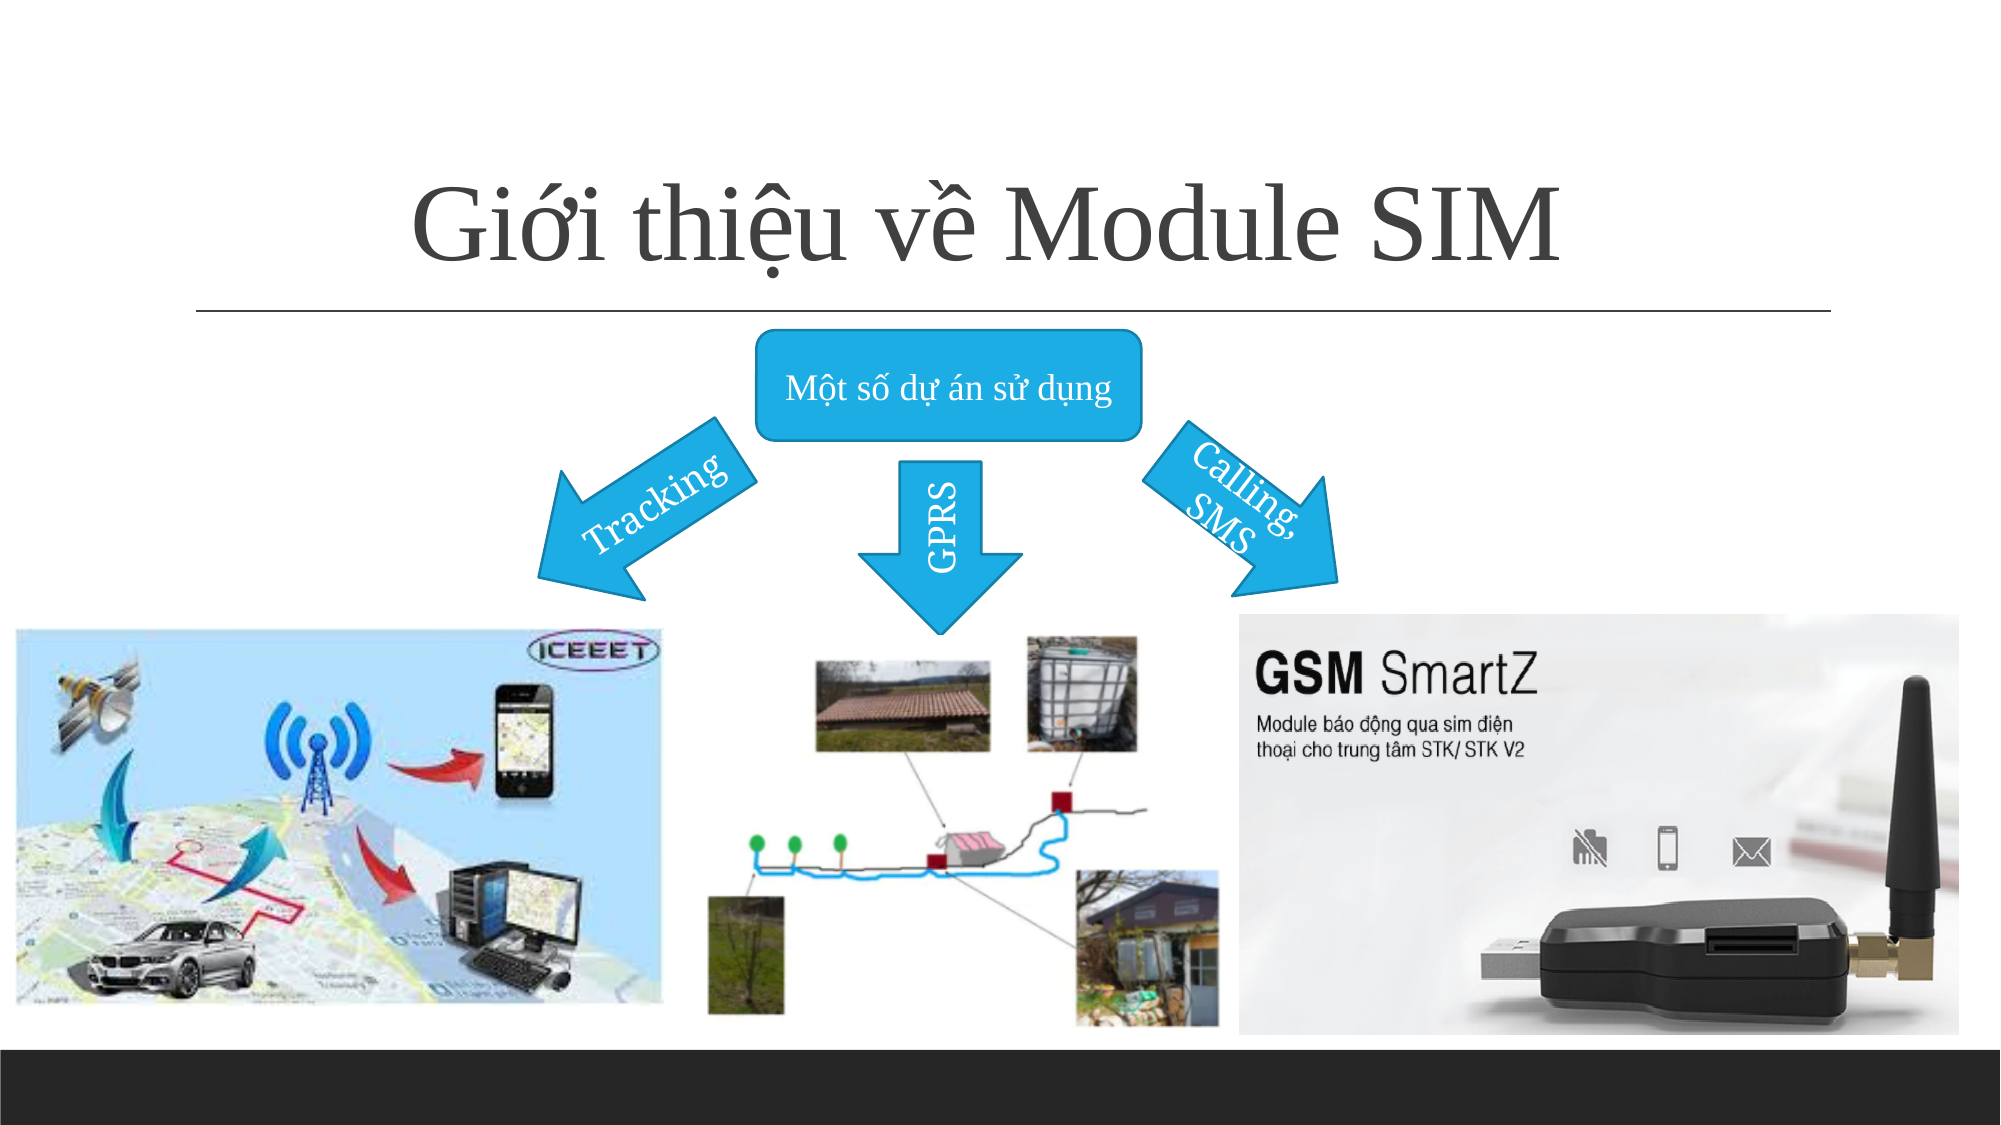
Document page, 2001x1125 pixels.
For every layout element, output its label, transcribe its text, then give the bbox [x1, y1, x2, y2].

picture [696, 635, 1221, 1035]
text_box Calling, SMS [1141, 420, 1339, 598]
picture [15, 628, 664, 1006]
text_box GPRS [857, 460, 1024, 632]
title Giới thiệu về Module SIM [395, 54, 2000, 293]
text_box Một số dự án sử dụng [754, 328, 1143, 442]
picture [1238, 614, 1960, 1035]
text_box Tracking [537, 416, 758, 602]
